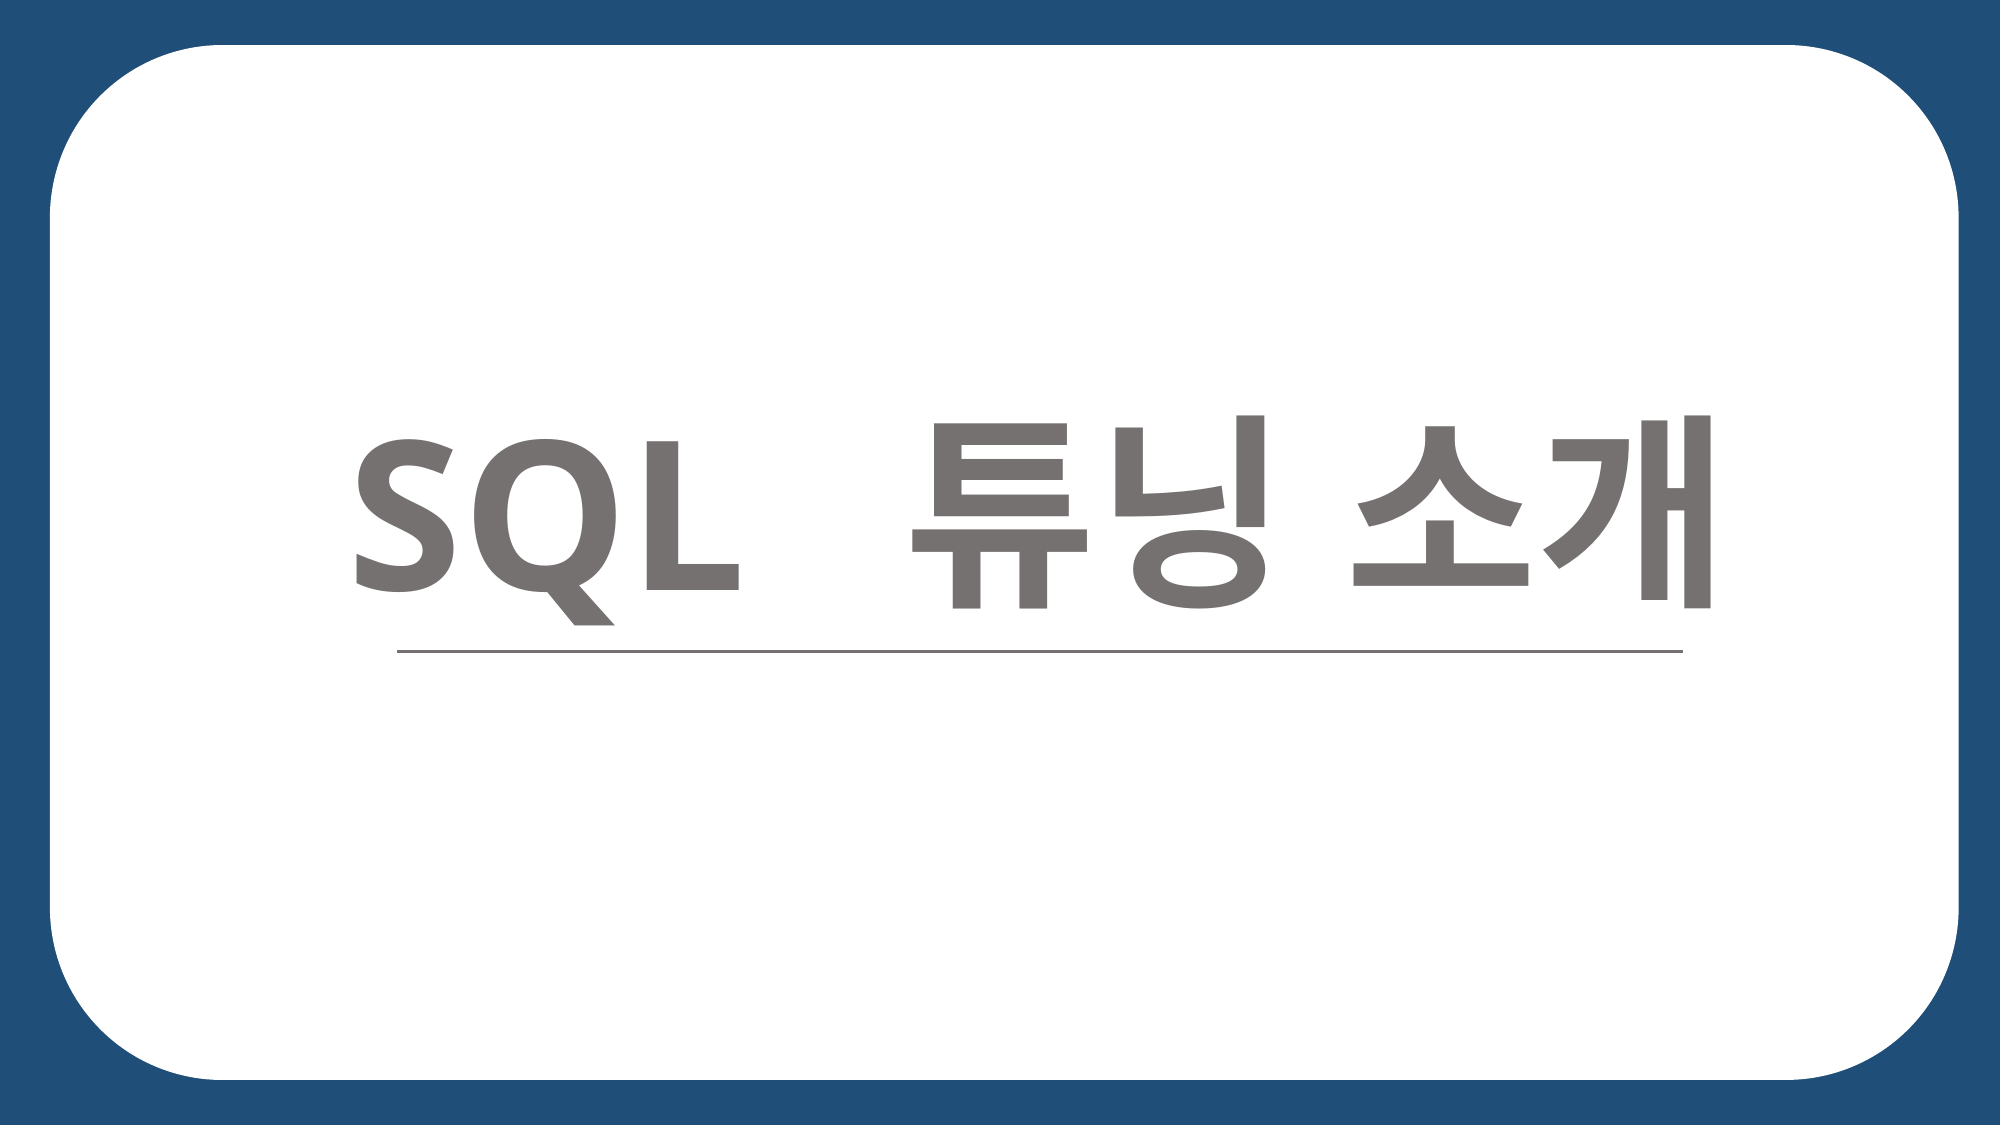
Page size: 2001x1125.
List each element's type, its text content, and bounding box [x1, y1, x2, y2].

text_box [48, 43, 1960, 1082]
text_box SQL 튜닝 소개 [333, 374, 1744, 640]
